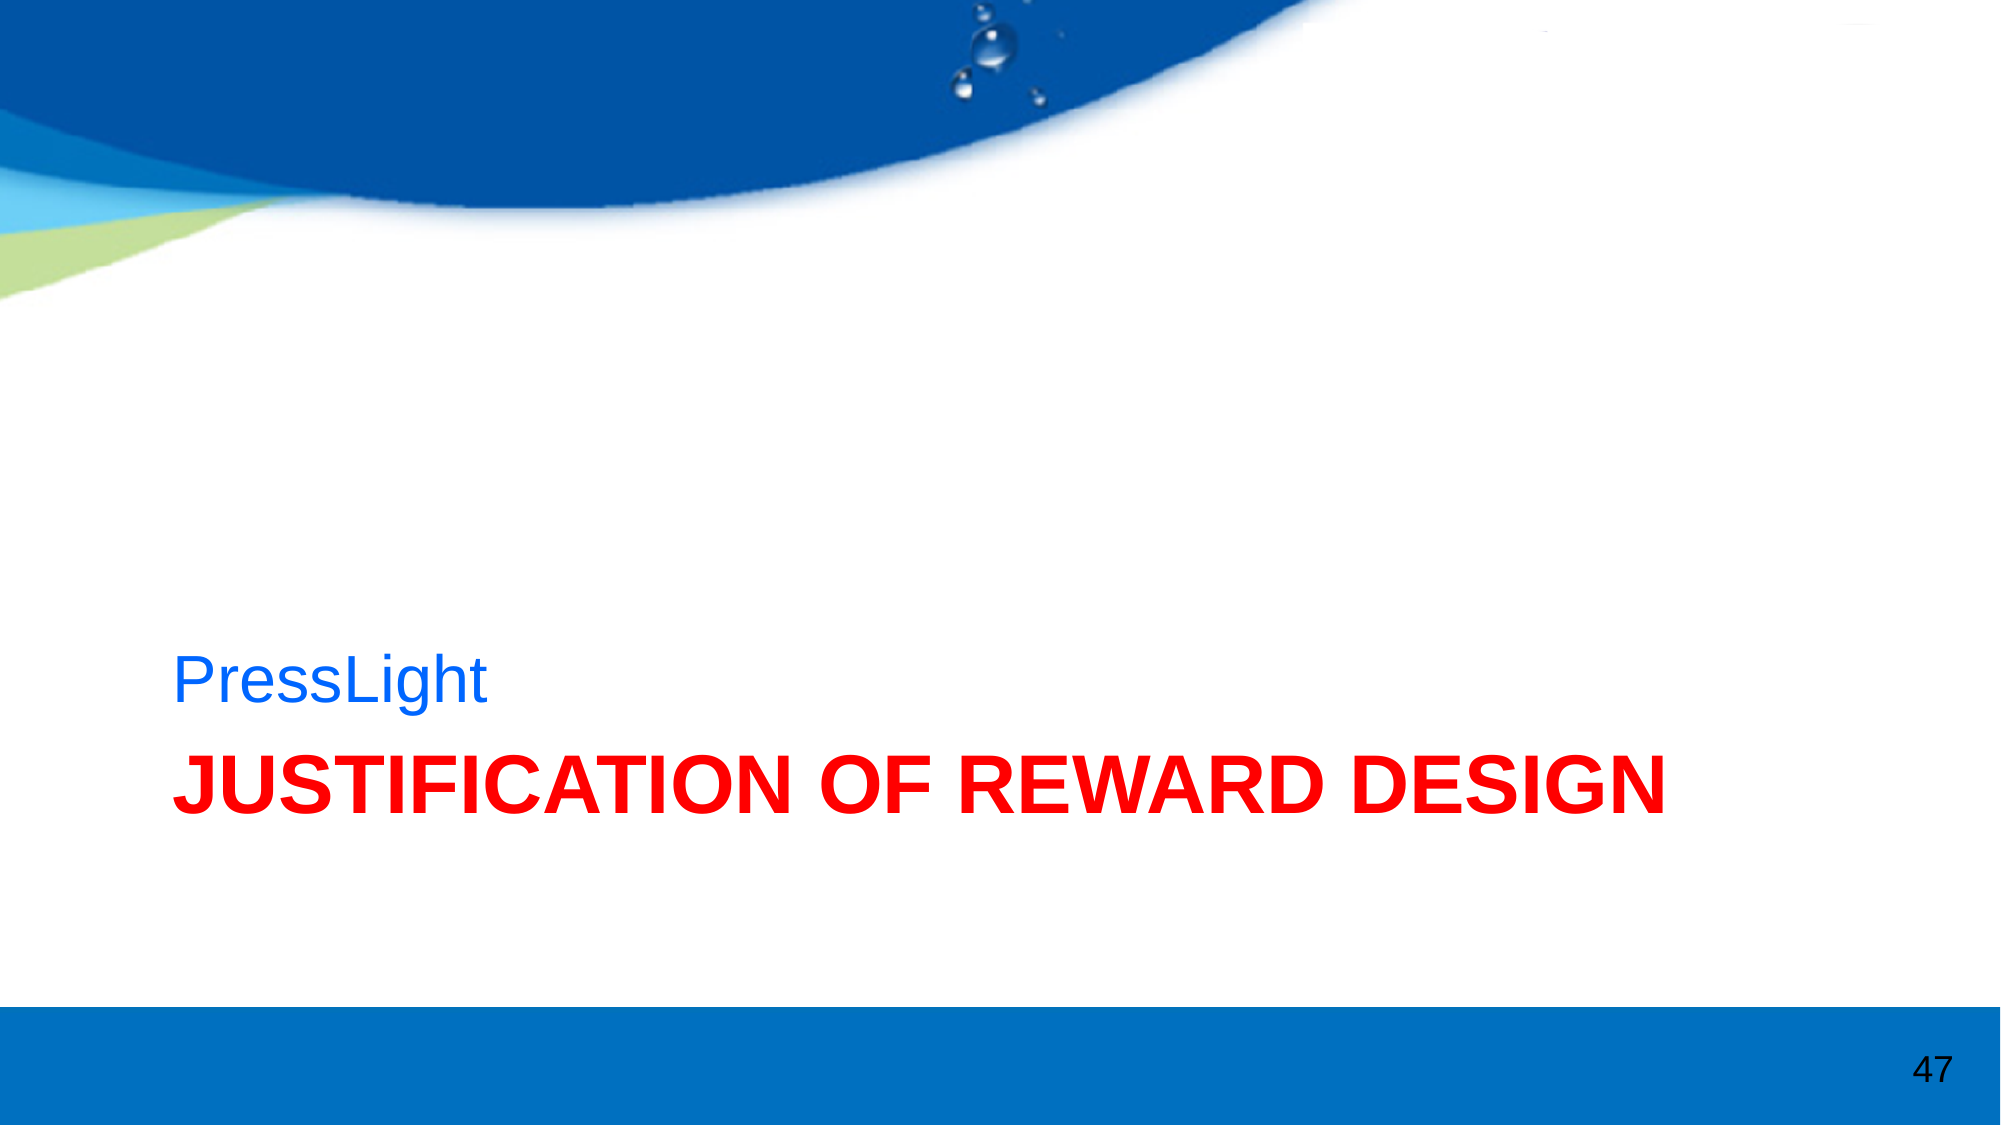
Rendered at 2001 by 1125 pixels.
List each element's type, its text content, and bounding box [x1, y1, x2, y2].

title Justification of reward design [157, 723, 1858, 947]
picture [0, 0, 2001, 1125]
list PressLight [157, 476, 1858, 723]
